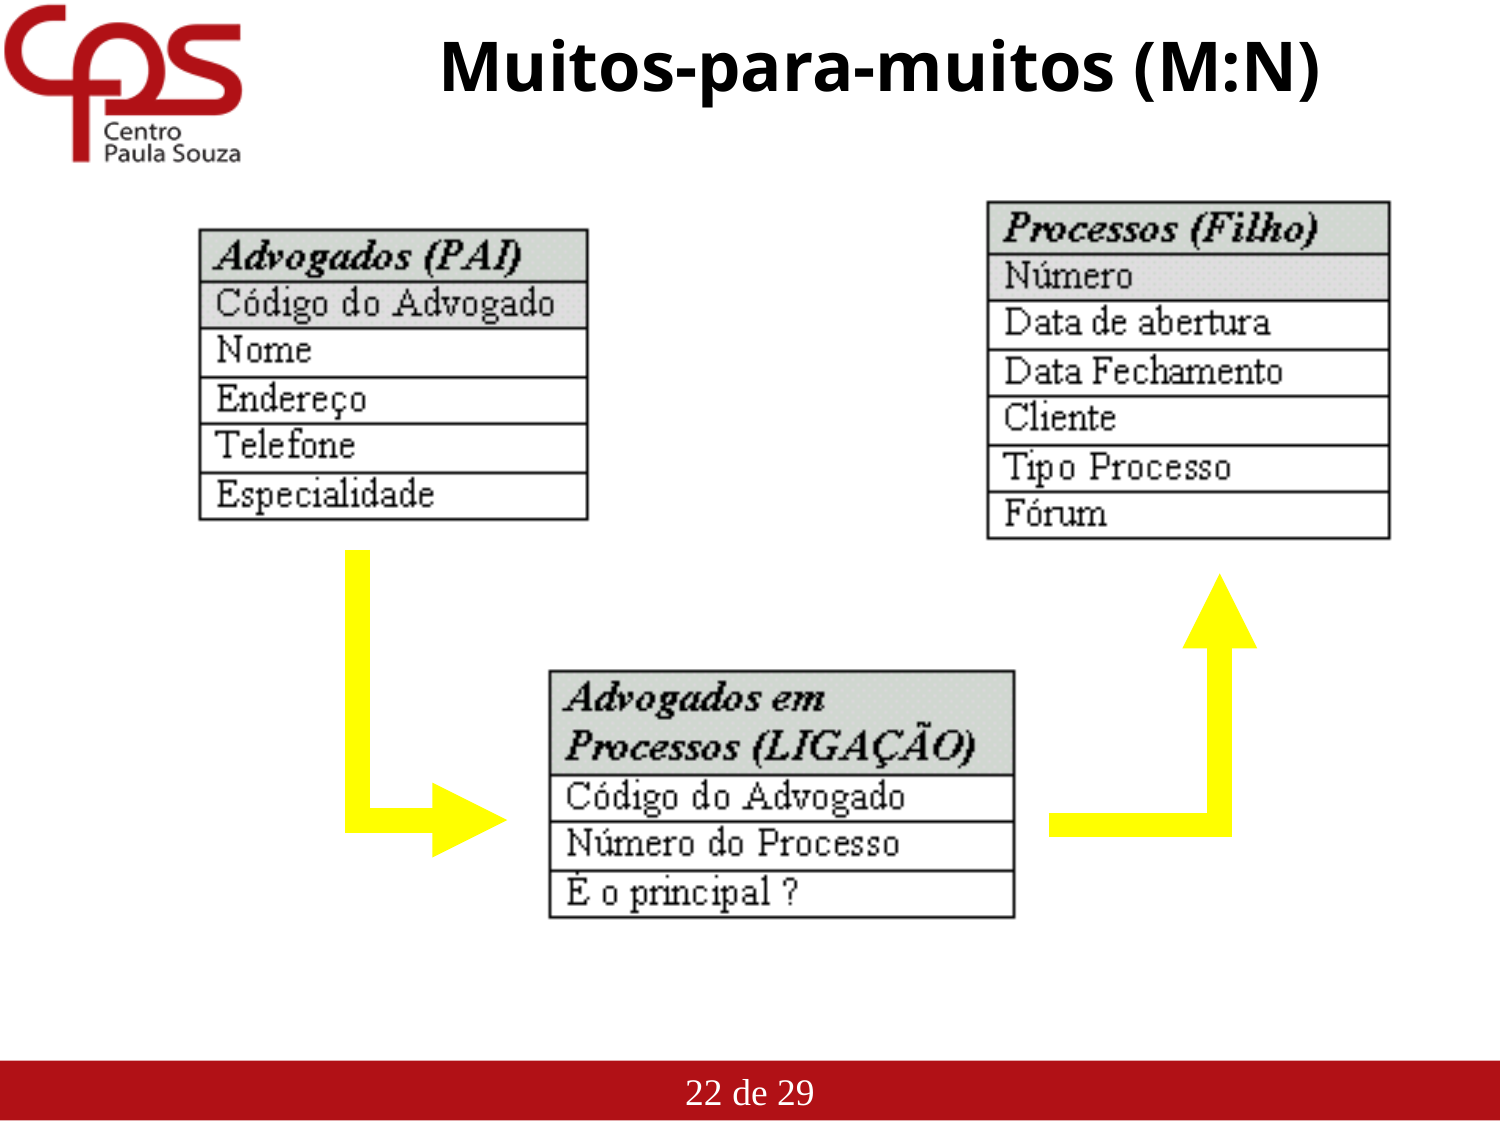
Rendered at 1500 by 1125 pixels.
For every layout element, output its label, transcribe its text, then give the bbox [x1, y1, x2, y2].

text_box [1048, 573, 1220, 825]
picture [544, 668, 1019, 926]
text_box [297, 609, 568, 760]
picture [0, 0, 250, 177]
title Muitos-para-muitos (M:N) [277, 24, 1500, 225]
picture [982, 199, 1397, 546]
picture [194, 224, 595, 528]
